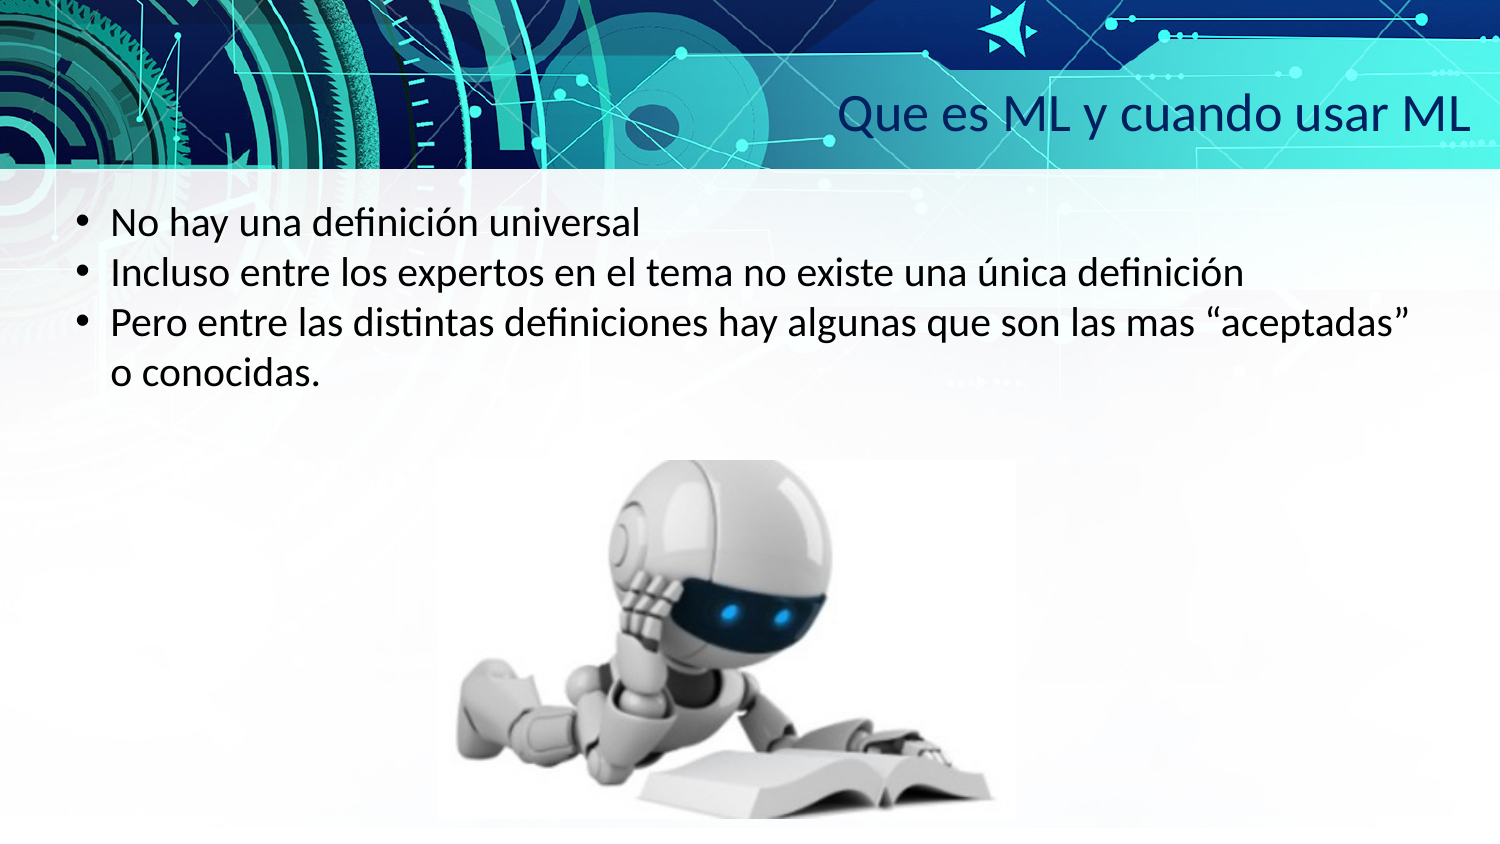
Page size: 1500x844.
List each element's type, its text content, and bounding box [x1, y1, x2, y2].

text_box No hay una definición universal Incluso entre los expertos en el tema no existe una única definición Pero entre las distintas definiciones hay algunas que son las mas “aceptadas” o conocidas. [74, 194, 1427, 402]
text_box Que es ML y cuando usar ML [134, 60, 1487, 160]
picture [0, 0, 1500, 844]
